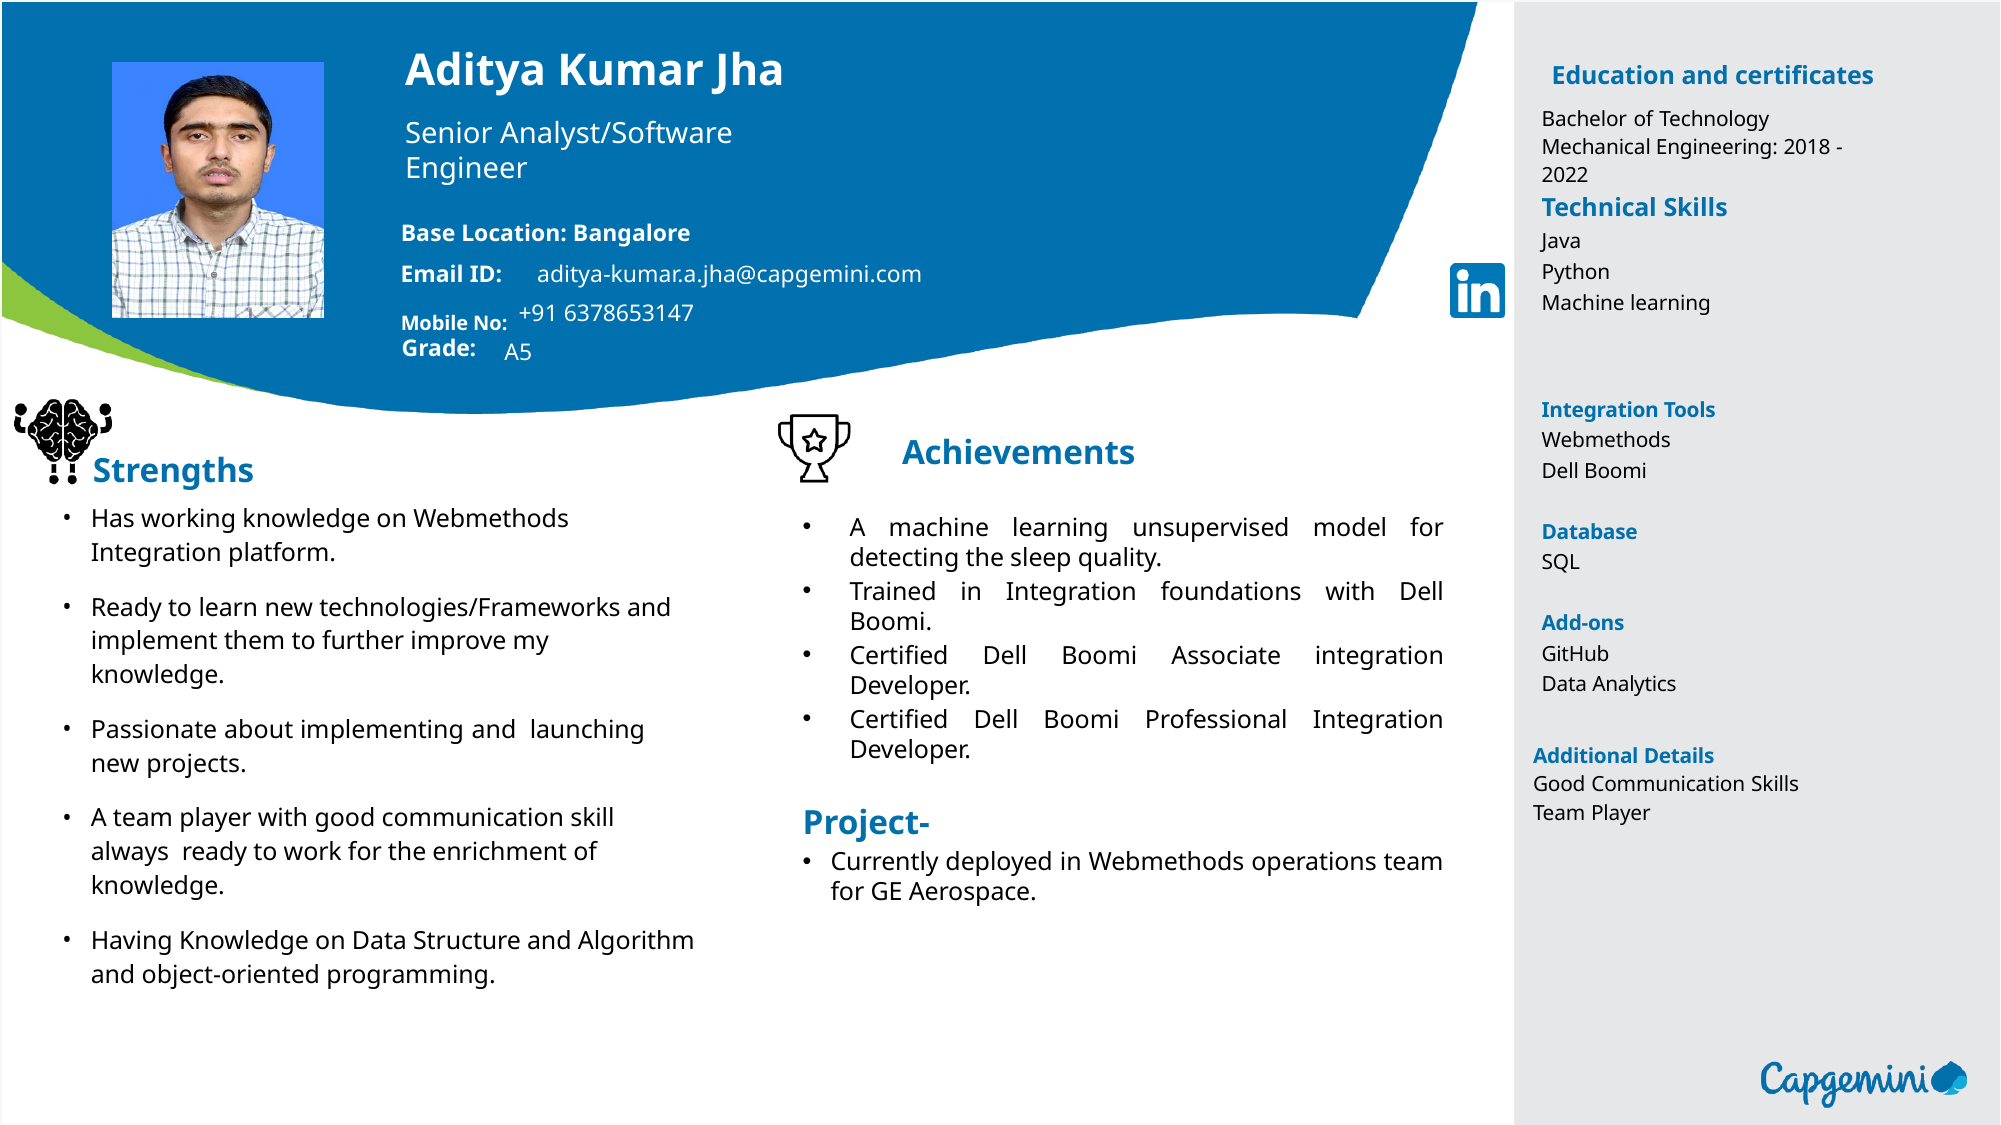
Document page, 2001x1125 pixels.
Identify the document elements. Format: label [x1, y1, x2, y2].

picture [1, 2, 2000, 1125]
text_box [12, 390, 851, 492]
